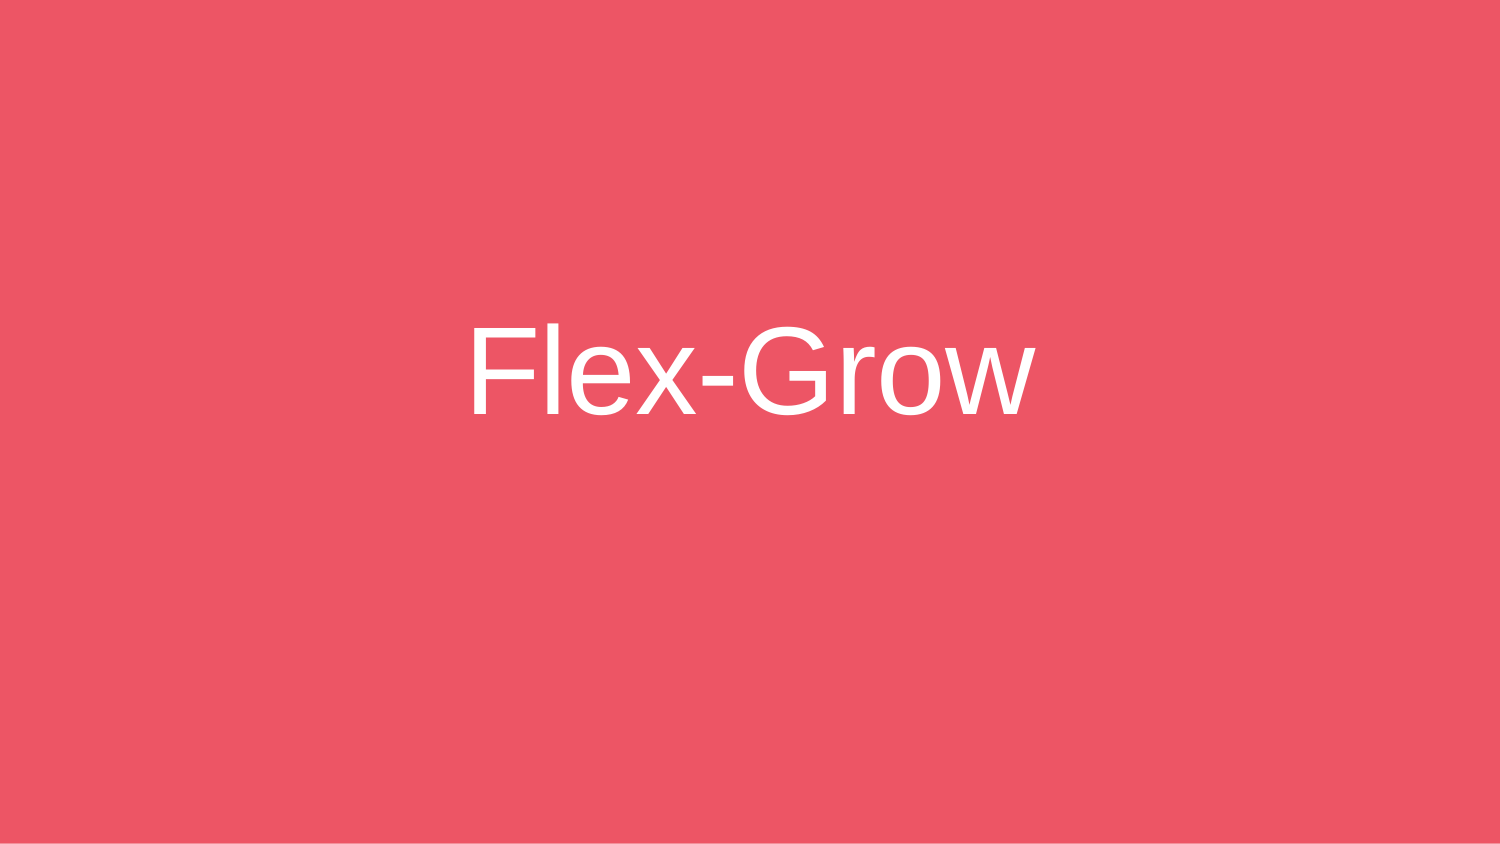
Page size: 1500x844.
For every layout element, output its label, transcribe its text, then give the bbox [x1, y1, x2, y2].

title Flex-Grow [462, 287, 1038, 440]
